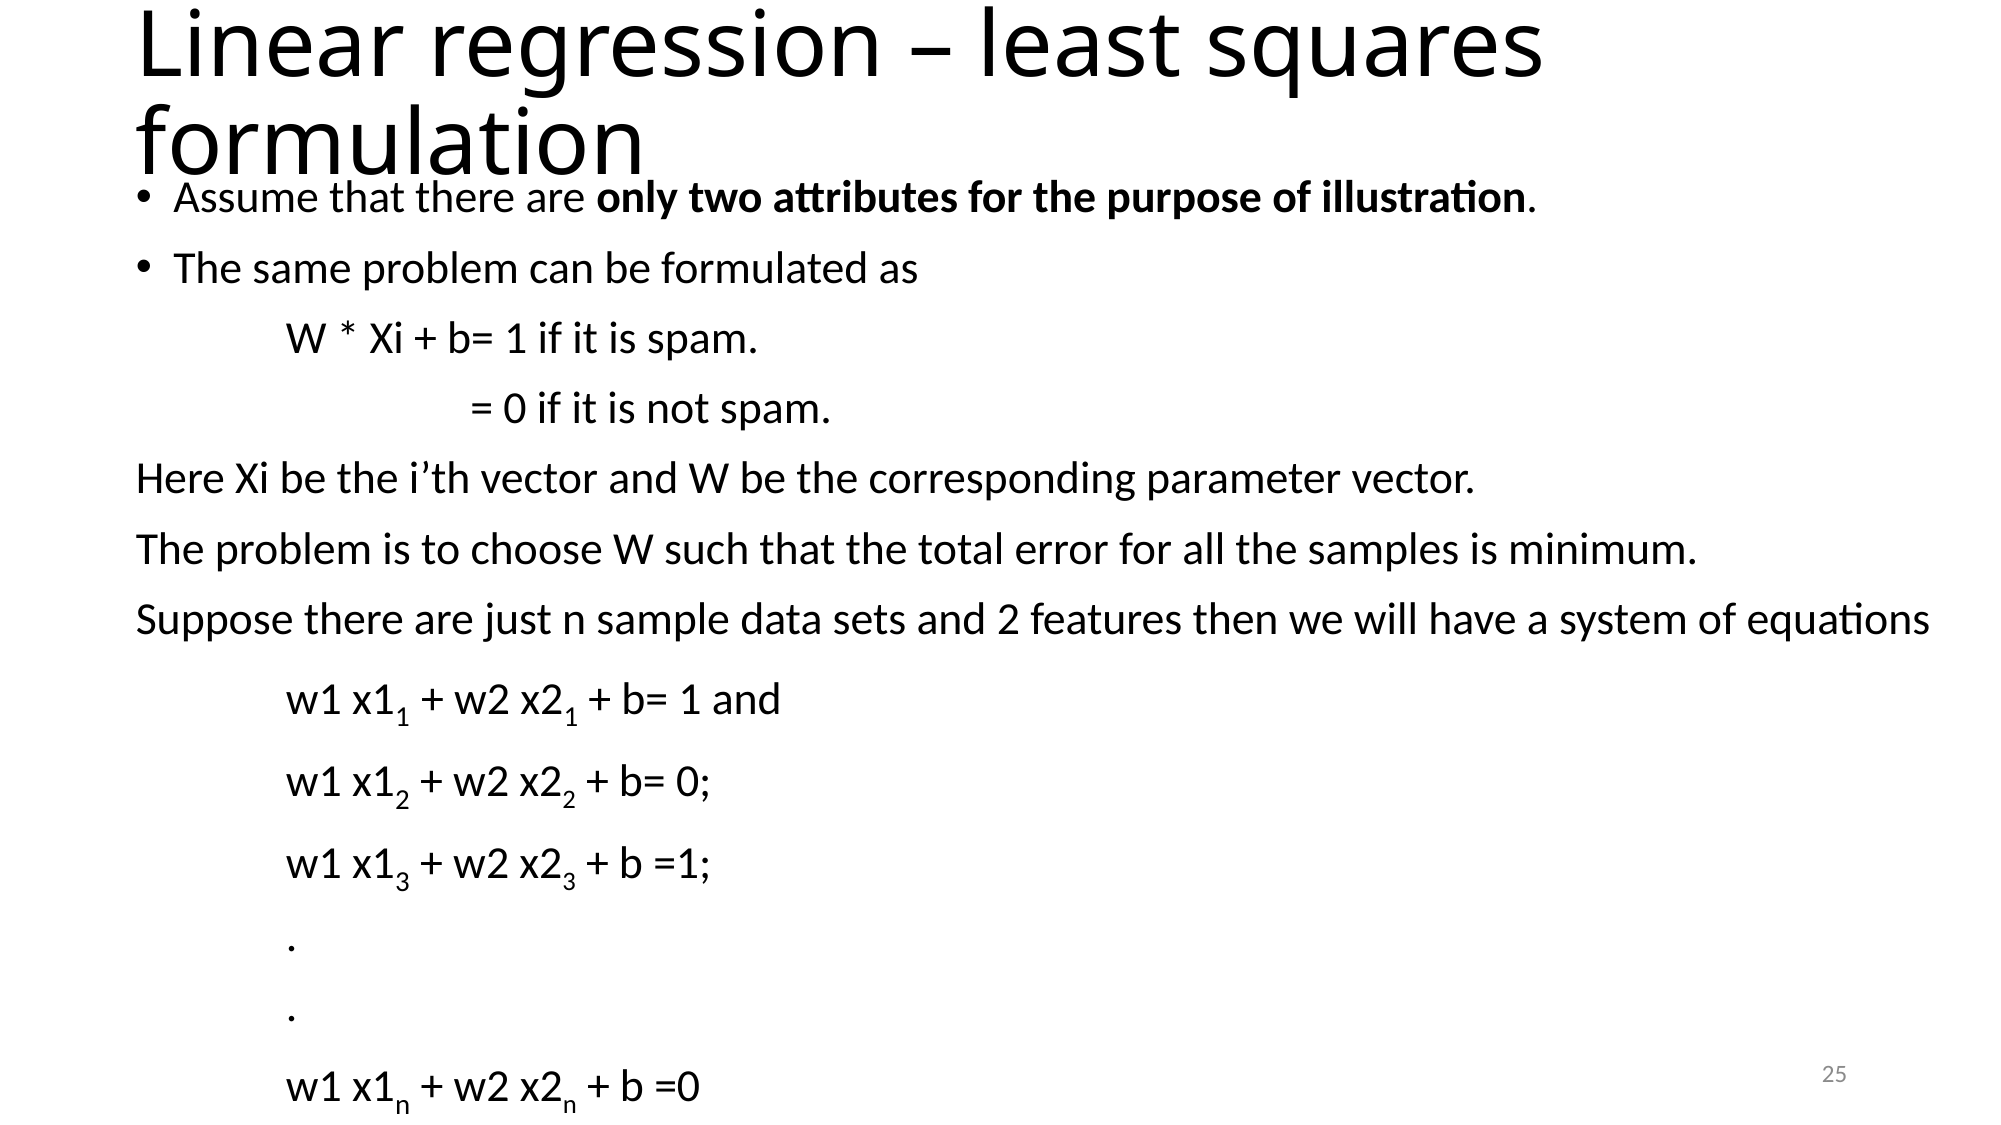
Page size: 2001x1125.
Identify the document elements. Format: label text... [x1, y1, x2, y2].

title Linear regression – least squares formulation [120, 25, 1846, 165]
list Assume that there are only two attributes for the purpose of illustration. The same problem can be formulated as W * Xi + b= 1 if it is spam. = 0 if it is not spam. Here Xi be the i’th vector and W be the corresponding parameter vector. The problem is to choose W such that the total error for all the samples is minimum. Suppose there are just n sample data sets and 2 features then we will have a system of equations w1 x11 + w2 x21 + b= 1 and w1 x12 + w2 x22 + b= 0; w1 x13 + w2 x23 + b =1; . . w1 x1n + w2 x2n + b =0 [120, 165, 2000, 1103]
slide_number 25 [1412, 1042, 1863, 1103]
